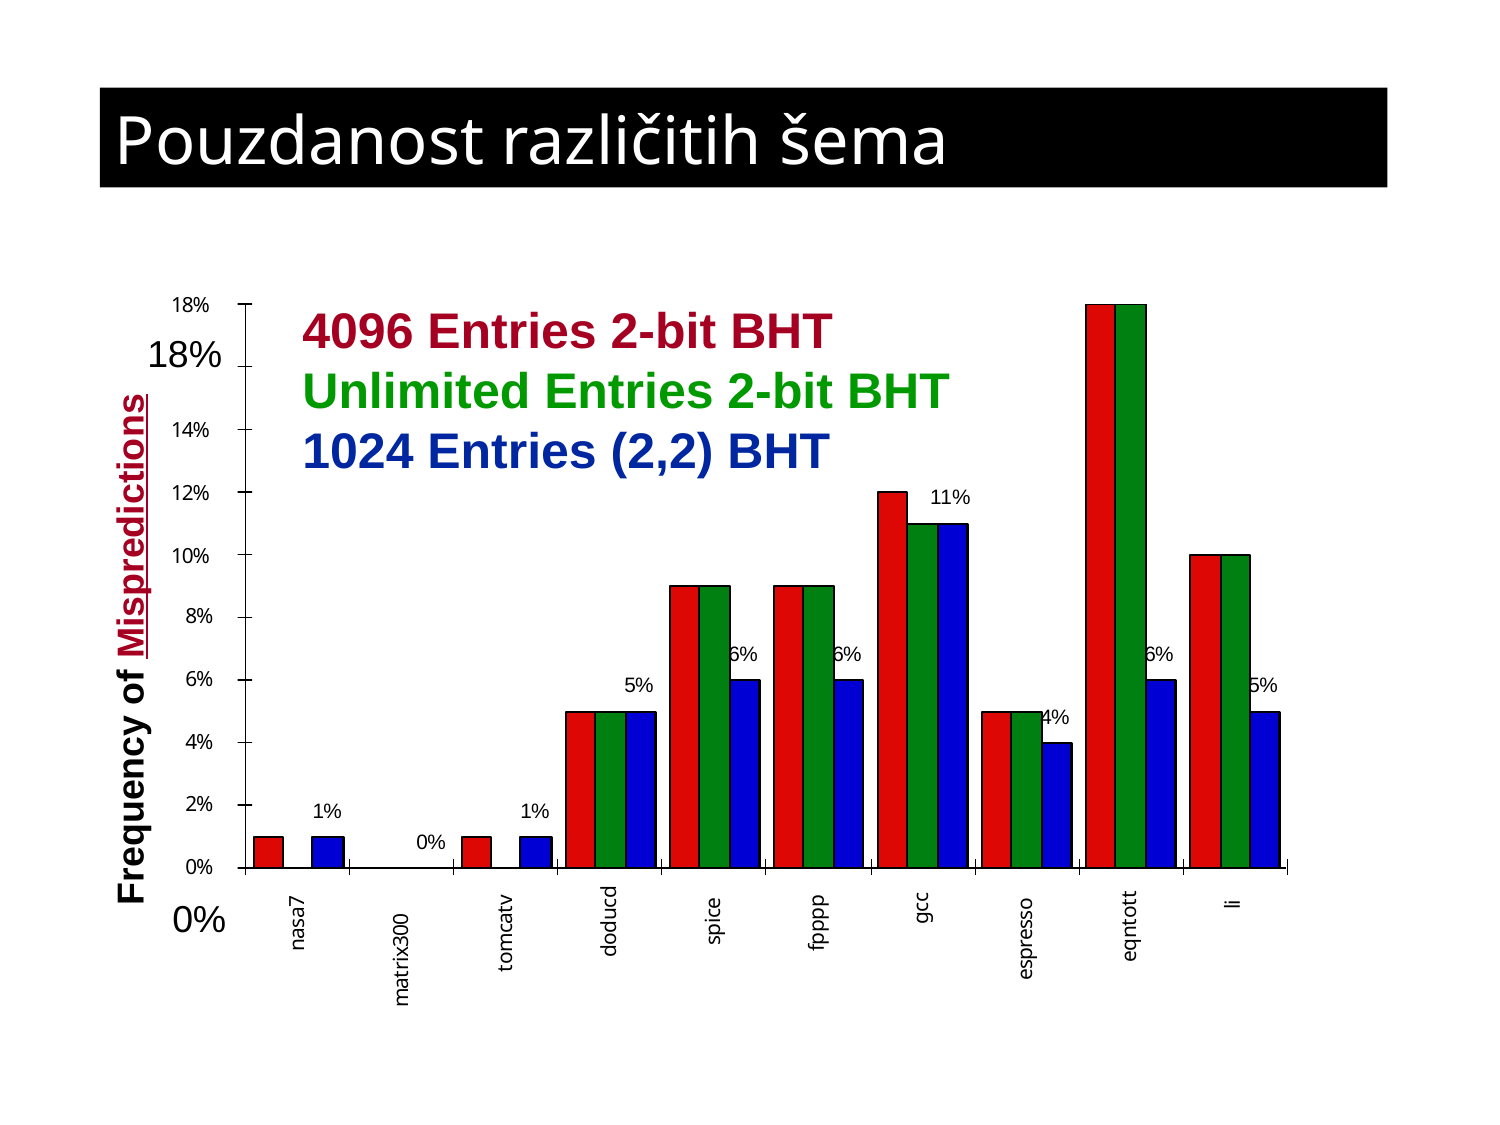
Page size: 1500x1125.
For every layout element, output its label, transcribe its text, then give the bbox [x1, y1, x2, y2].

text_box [81, 224, 1349, 1125]
text_box Pouzdanost različitih šema [99, 87, 1388, 188]
